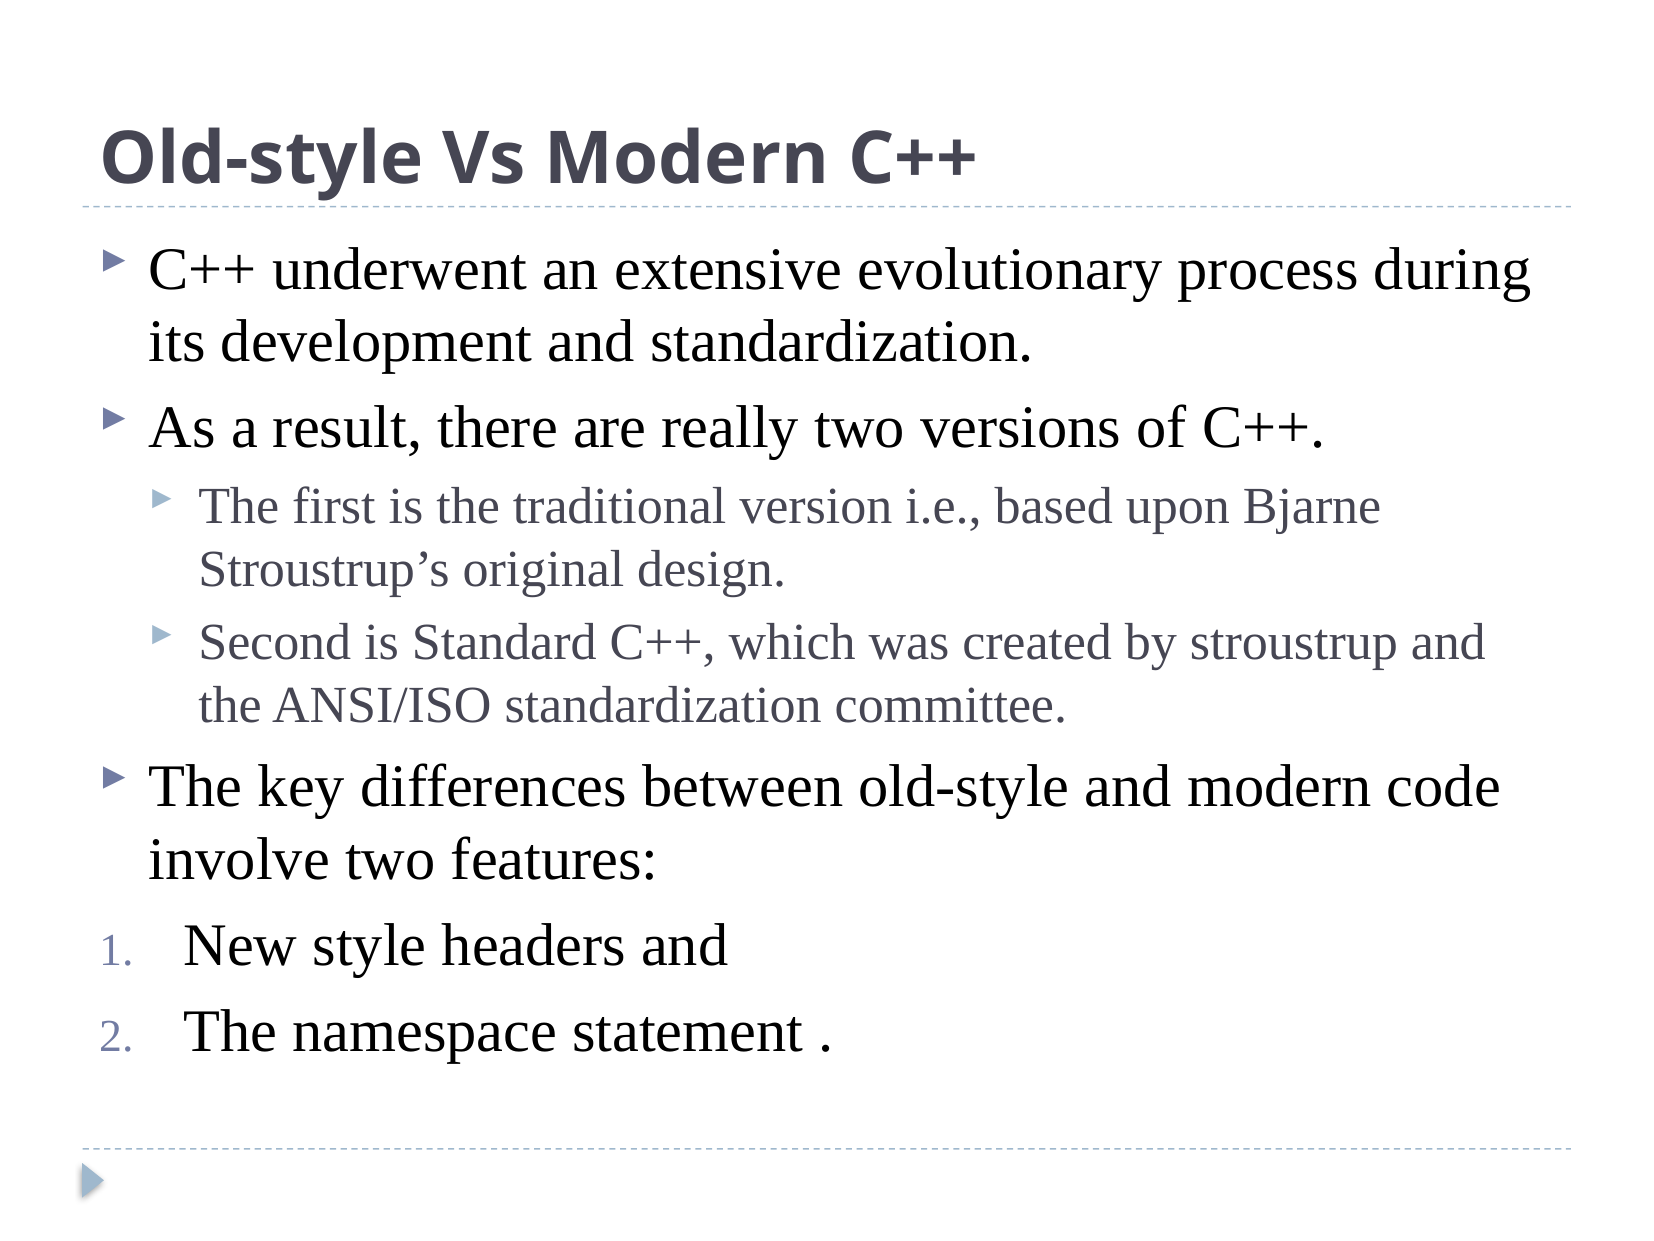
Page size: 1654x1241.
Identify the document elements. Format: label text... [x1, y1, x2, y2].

list C++ underwent an extensive evolutionary process during its development and standardization. As a result, there are really two versions of C++. The first is the traditional version i.e., based upon Bjarne Stroustrup’s original design. Second is Standard C++, which was created by stroustrup and the ANSI/ISO standardization committee. The key differences between old-style and modern code involve two features: New style headers and The namespace statement . [82, 220, 1571, 1114]
title Old-style Vs Modern C++ [82, 27, 1571, 207]
